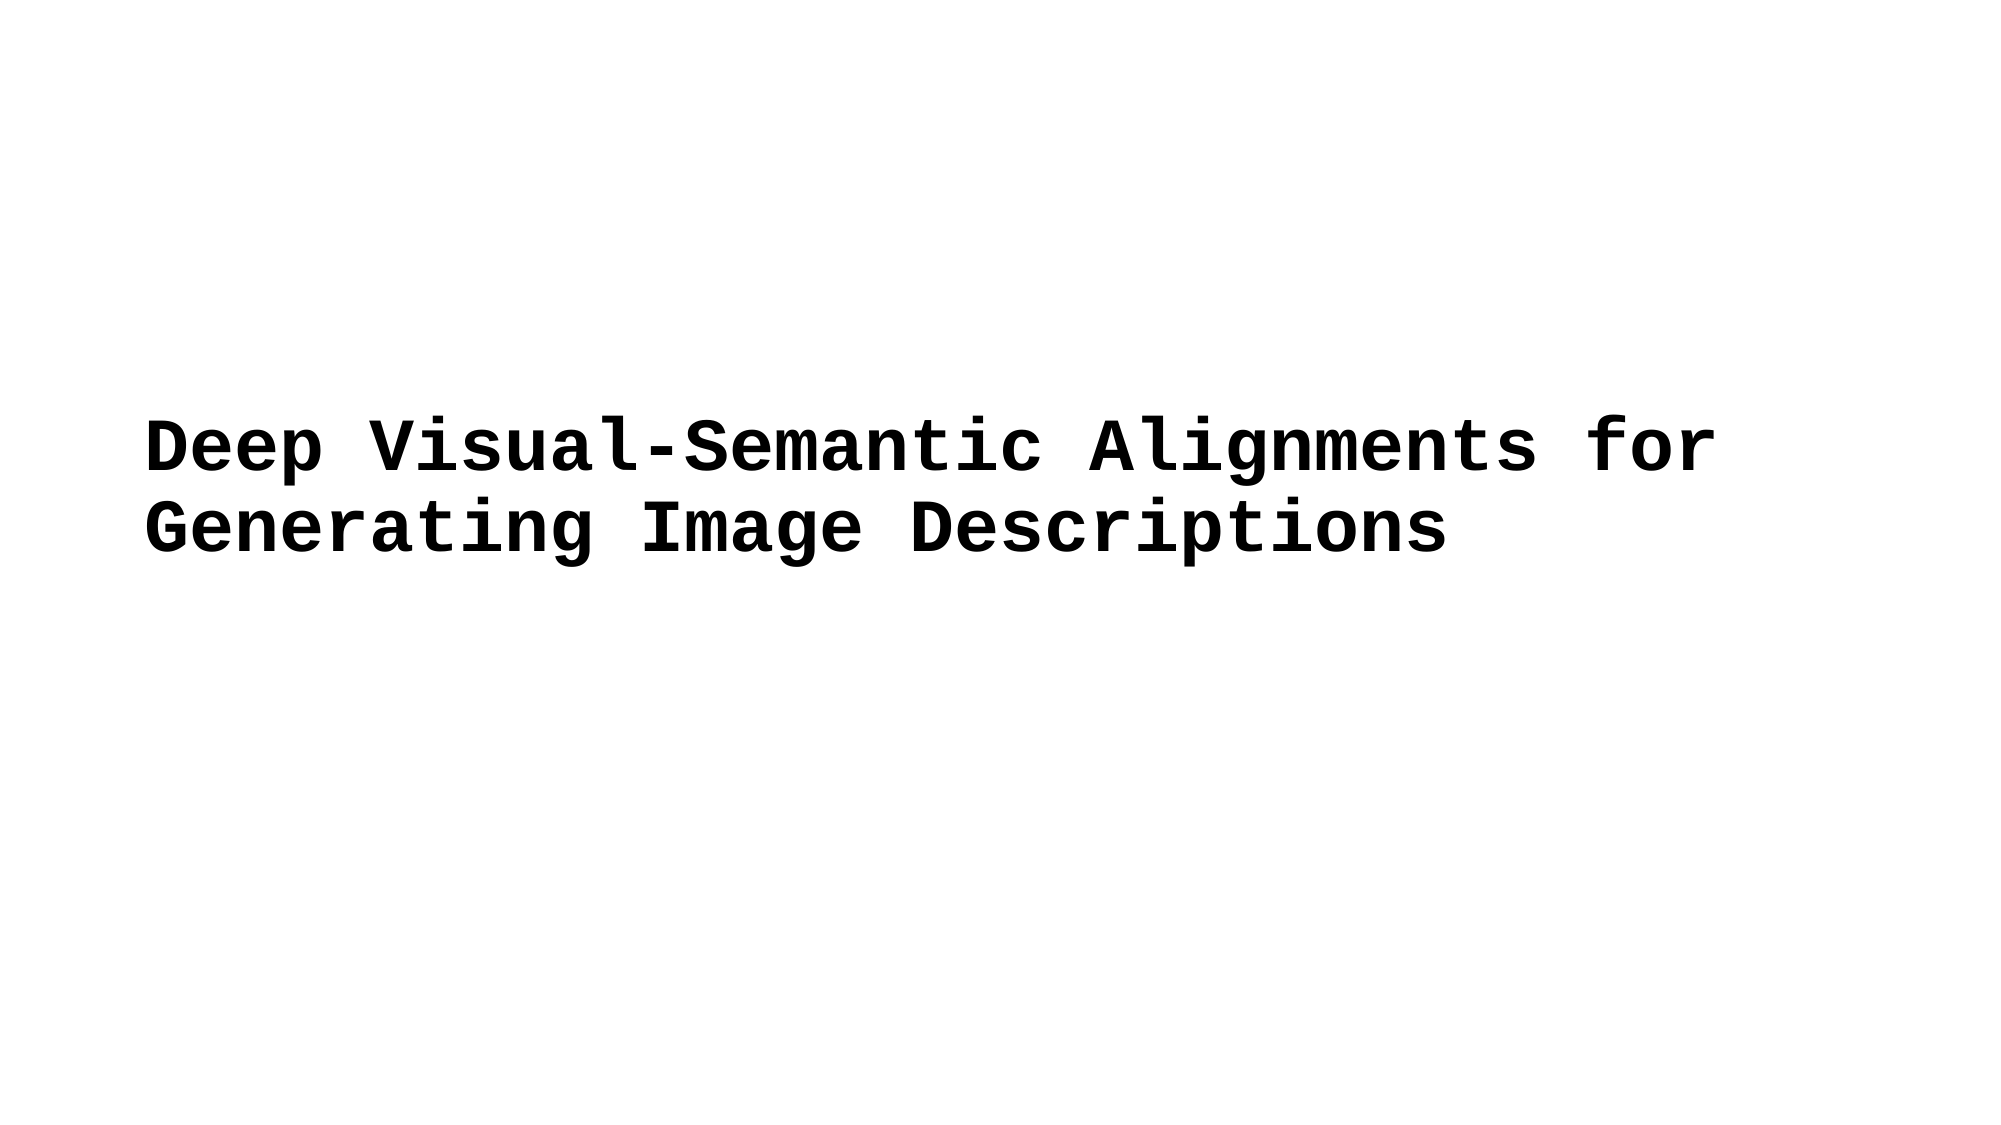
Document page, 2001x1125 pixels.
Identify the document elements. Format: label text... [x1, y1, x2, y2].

title Deep Visual-Semantic Alignments for Generating Image Descriptions [129, 184, 1898, 575]
